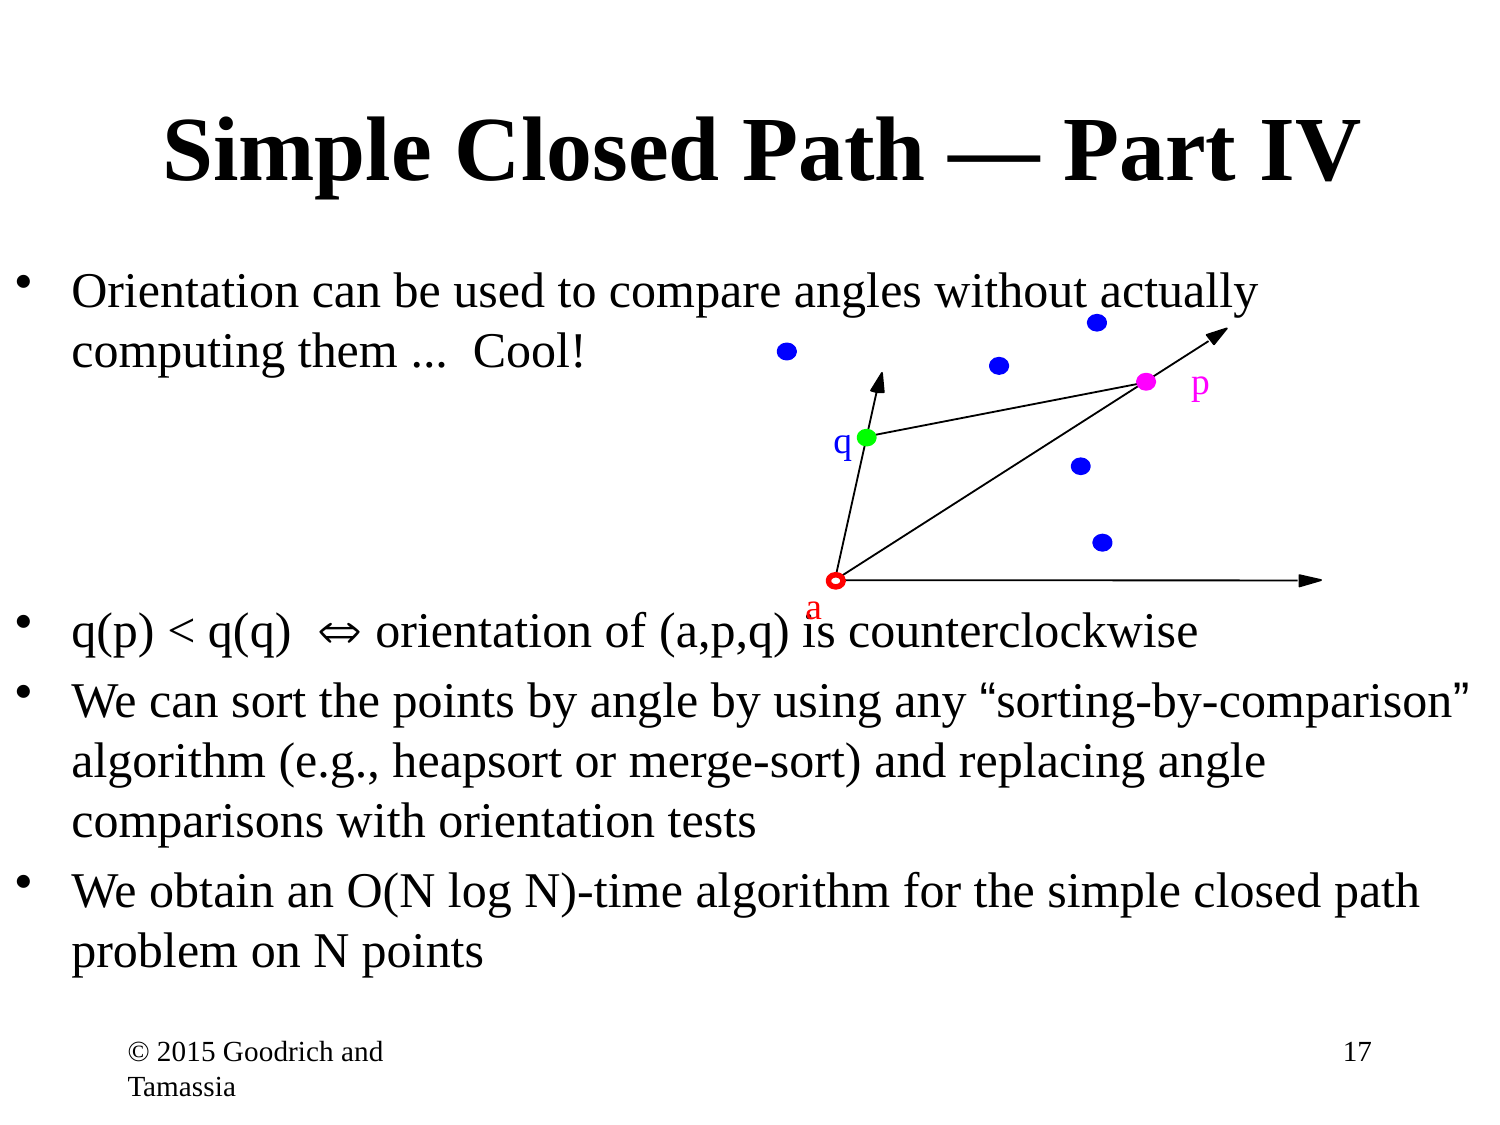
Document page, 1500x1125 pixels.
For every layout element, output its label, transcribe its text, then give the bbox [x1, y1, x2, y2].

text_box p [1190, 357, 1210, 403]
text_box [1138, 375, 1154, 388]
text_box [1073, 460, 1089, 473]
text_box [859, 431, 874, 444]
text_box [991, 359, 1007, 373]
list Orientation can be used to compare angles without actually computing them ... Cool! q(p) < q(q)  orientation of (a,p,q) is counterclockwise We can sort the points by angle by using any “sorting-by-comparison” algorithm (e.g., heapsort or merge-sort) and replacing angle comparisons with orientation tests We obtain an O(N log N)-time algorithm for the simple closed path problem on N points [0, 249, 1500, 1125]
text_box q [833, 416, 853, 462]
text_box [779, 345, 795, 358]
text_box [1095, 536, 1110, 549]
text_box [828, 574, 844, 587]
text_box [871, 372, 884, 393]
text_box a [805, 581, 823, 627]
title Simple Closed Path — Part IV [125, 50, 1400, 238]
text_box [1299, 575, 1322, 587]
text_box [1089, 316, 1105, 329]
text_box [1206, 328, 1227, 345]
